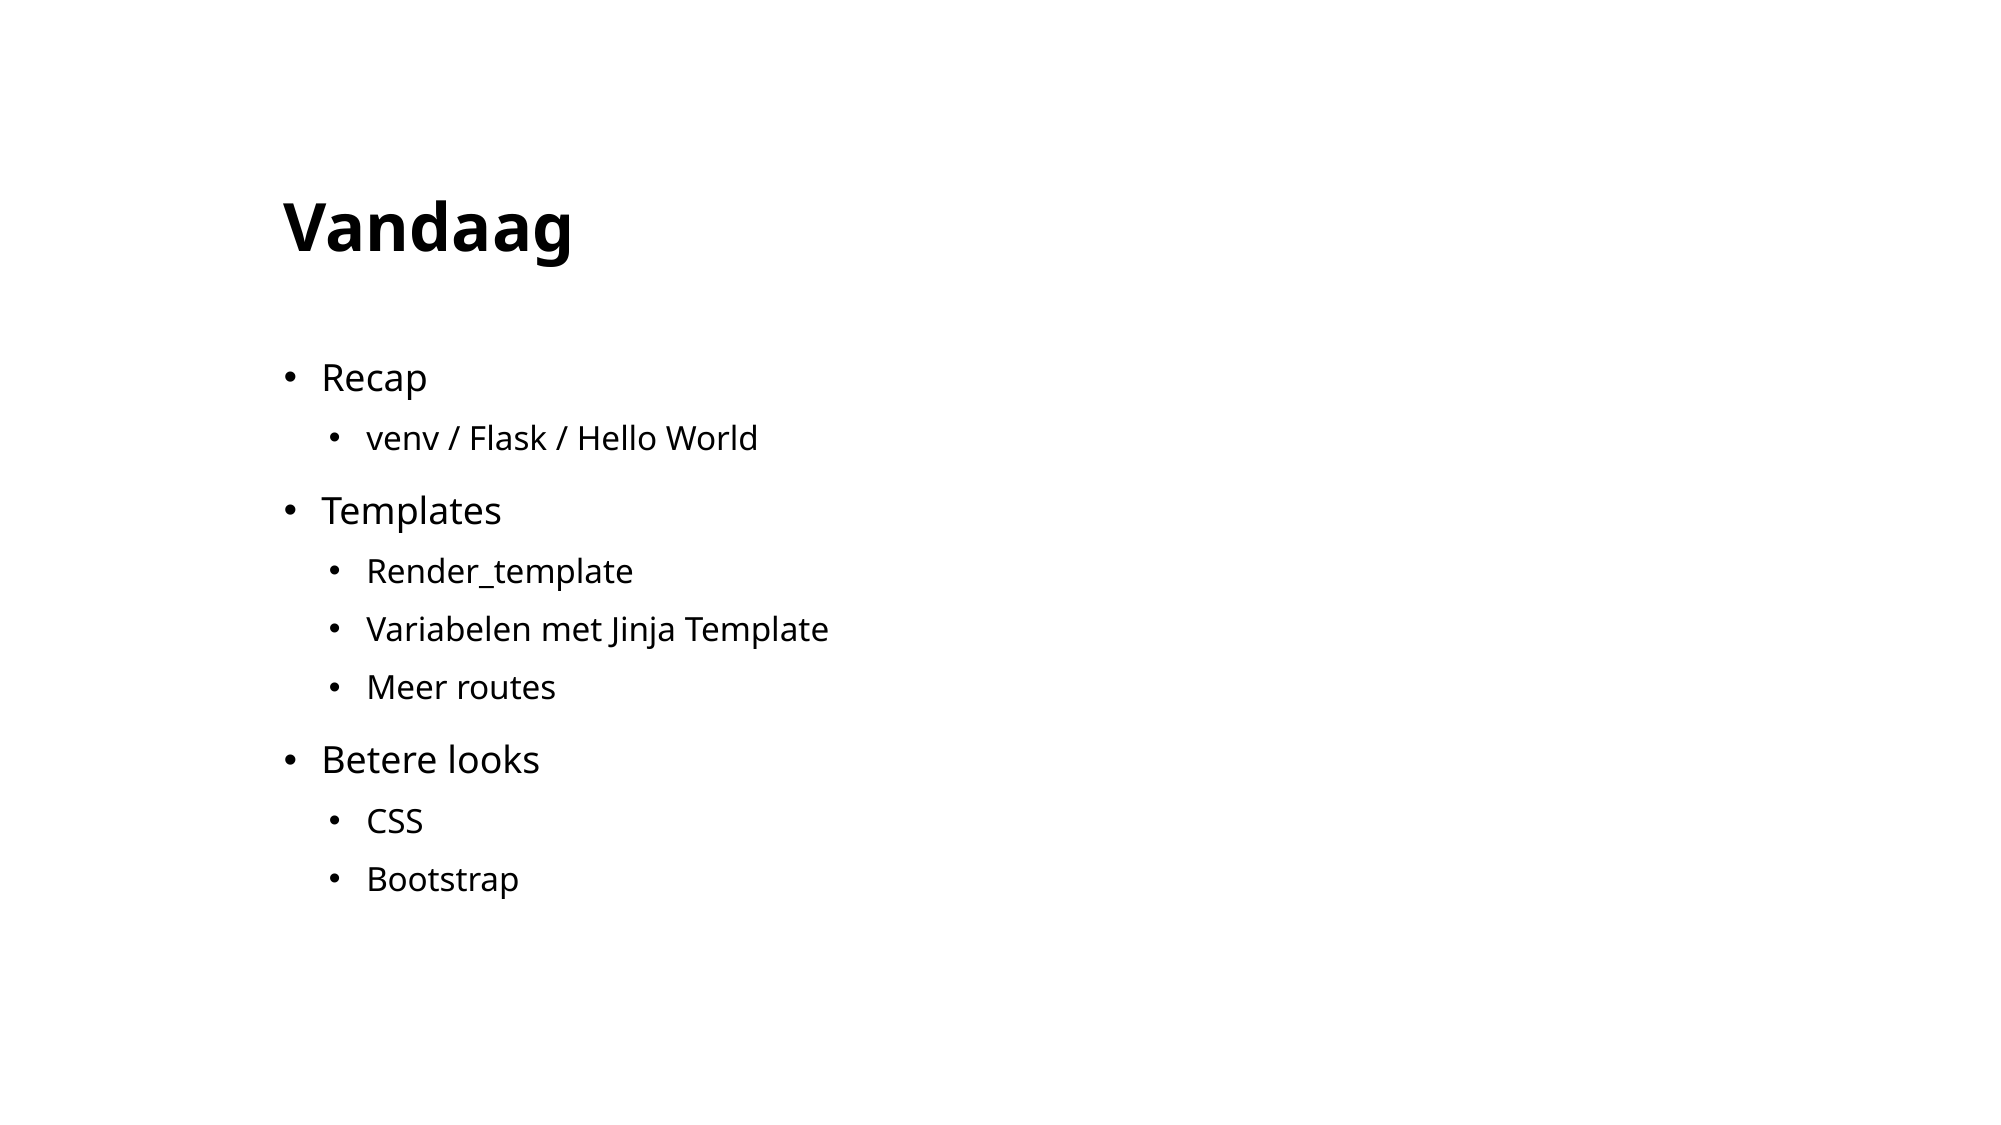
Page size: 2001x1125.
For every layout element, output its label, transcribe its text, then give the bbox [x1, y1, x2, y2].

title Vandaag [268, 112, 1732, 337]
list Recap venv / Flask / Hello World Templates Render_template Variabelen met Jinja Template Meer routes Betere looks CSS Bootstrap [268, 337, 1732, 1017]
